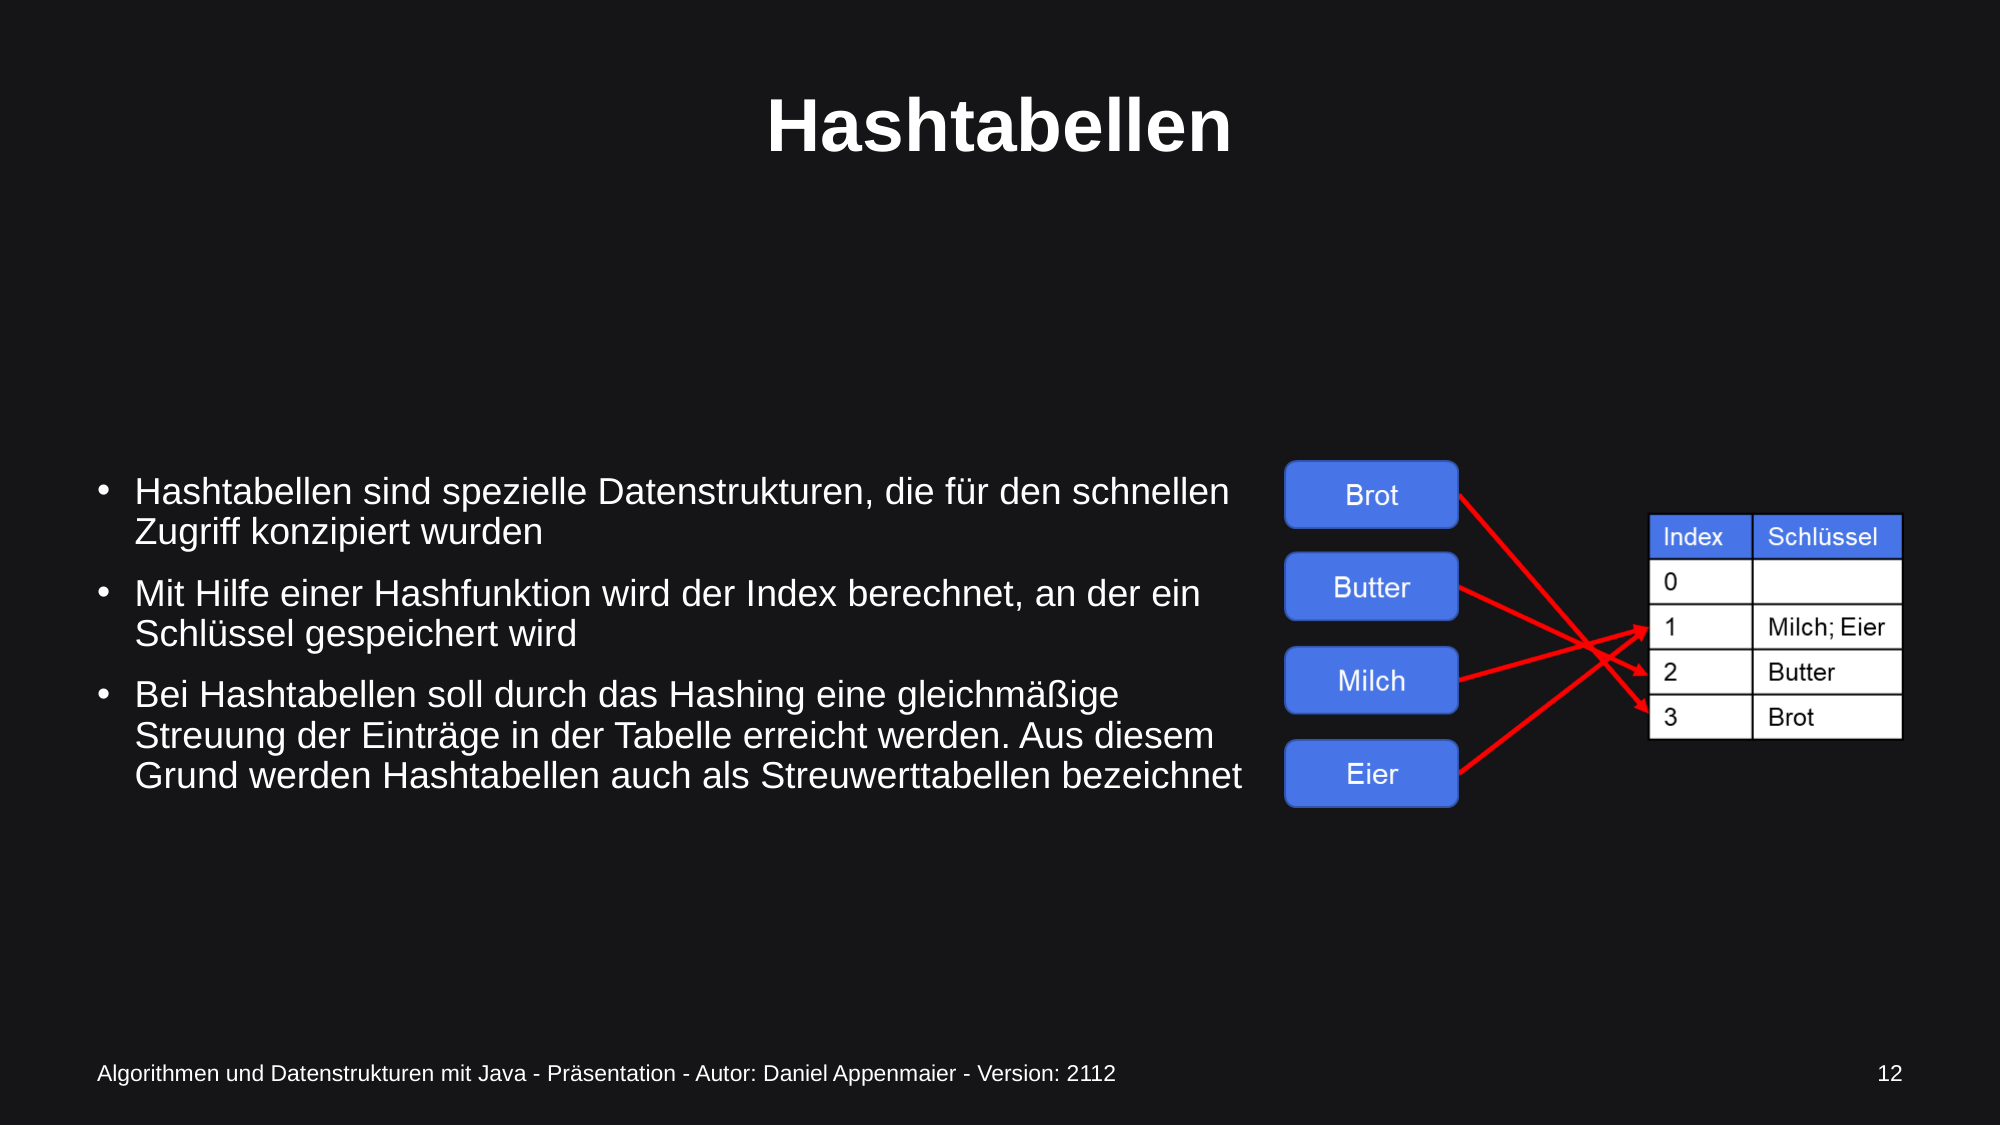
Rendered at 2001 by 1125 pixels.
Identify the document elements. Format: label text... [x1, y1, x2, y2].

title Hashtabellen [80, 36, 1920, 220]
slide_number 12 [1798, 1042, 1918, 1103]
footer Algorithmen und Datenstrukturen mit Java - Präsentation - Autor: Daniel Appenmaier - Version: 2112 [82, 1042, 1798, 1103]
list Hashtabellen sind spezielle Datenstrukturen, die für den schnellen Zugriff konzipiert wurden Mit Hilfe einer Hashfunktion wird der Index berechnet, an der ein Schlüssel gespeichert wird Bei Hashtabellen soll durch das Hashing eine gleichmäßige Streuung der Einträge in der Tabelle erreicht werden. Aus diesem Grund werden Hashtabellen auch als Streuwerttabellen bezeichnet [82, 255, 1272, 1014]
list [1284, 460, 1905, 809]
